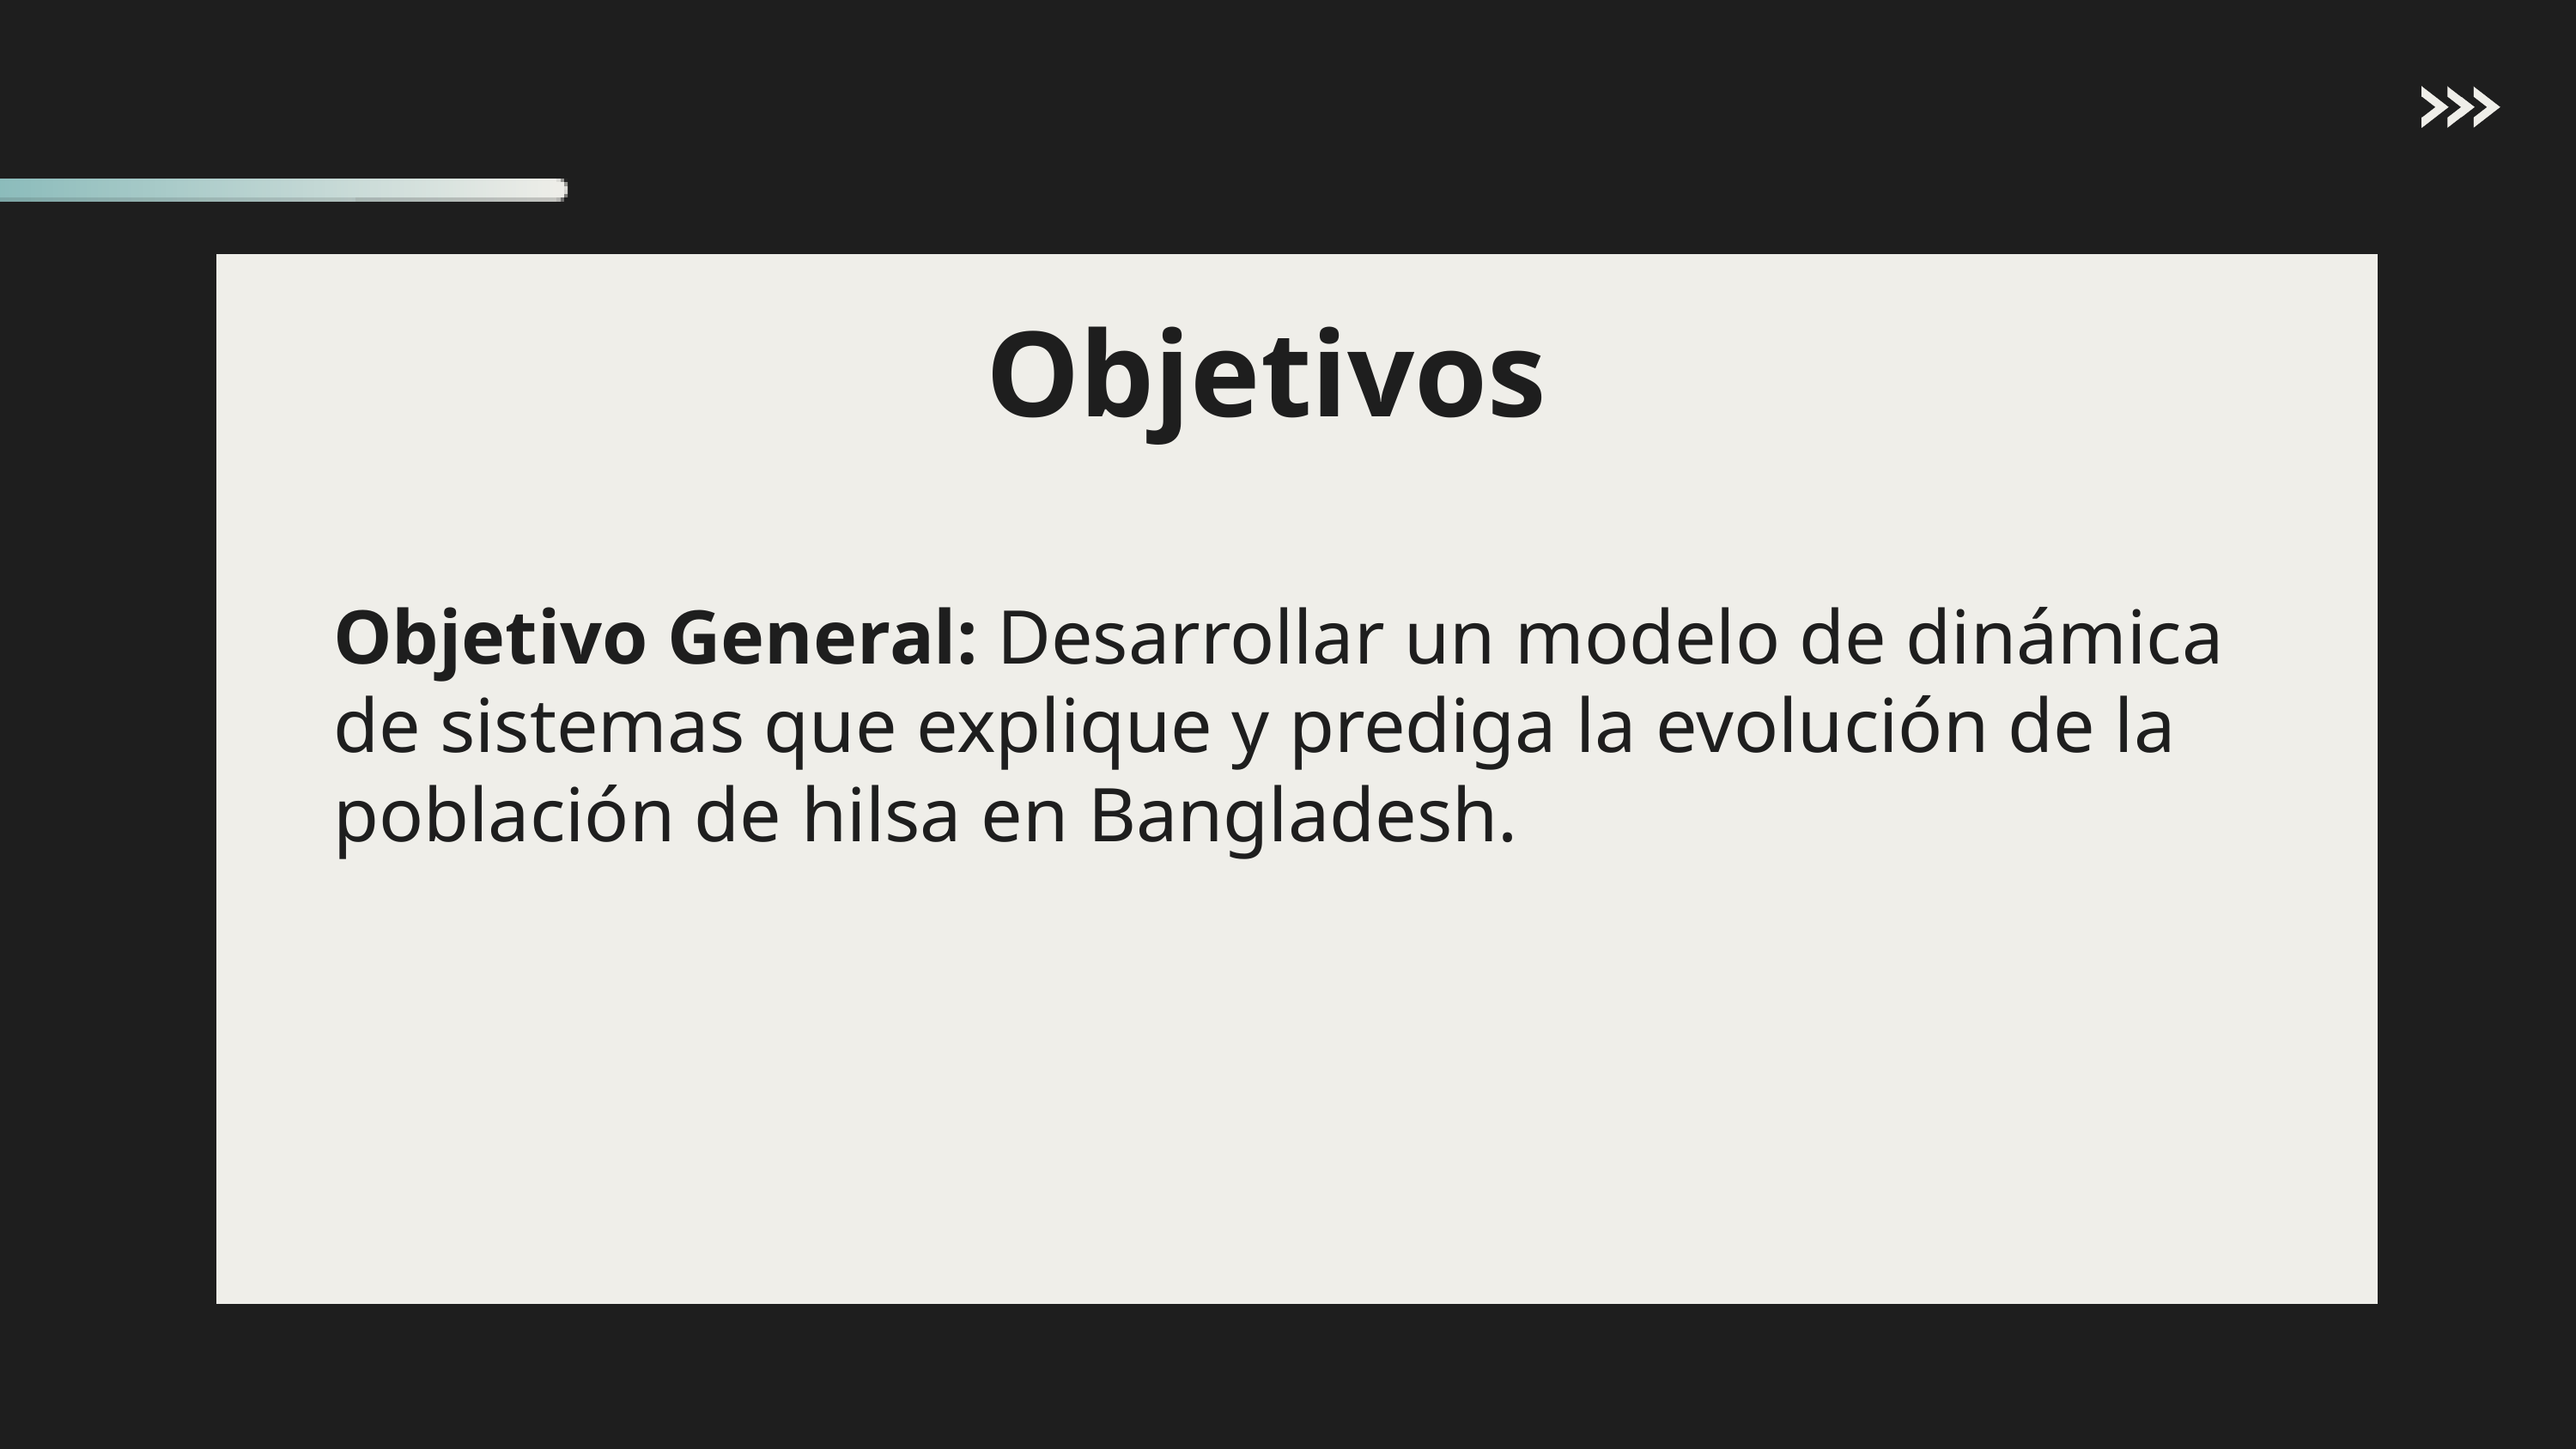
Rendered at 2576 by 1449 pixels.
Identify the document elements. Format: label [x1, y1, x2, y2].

text_box [0, 179, 568, 202]
text_box [2421, 86, 2500, 129]
text_box [216, 253, 2379, 1304]
